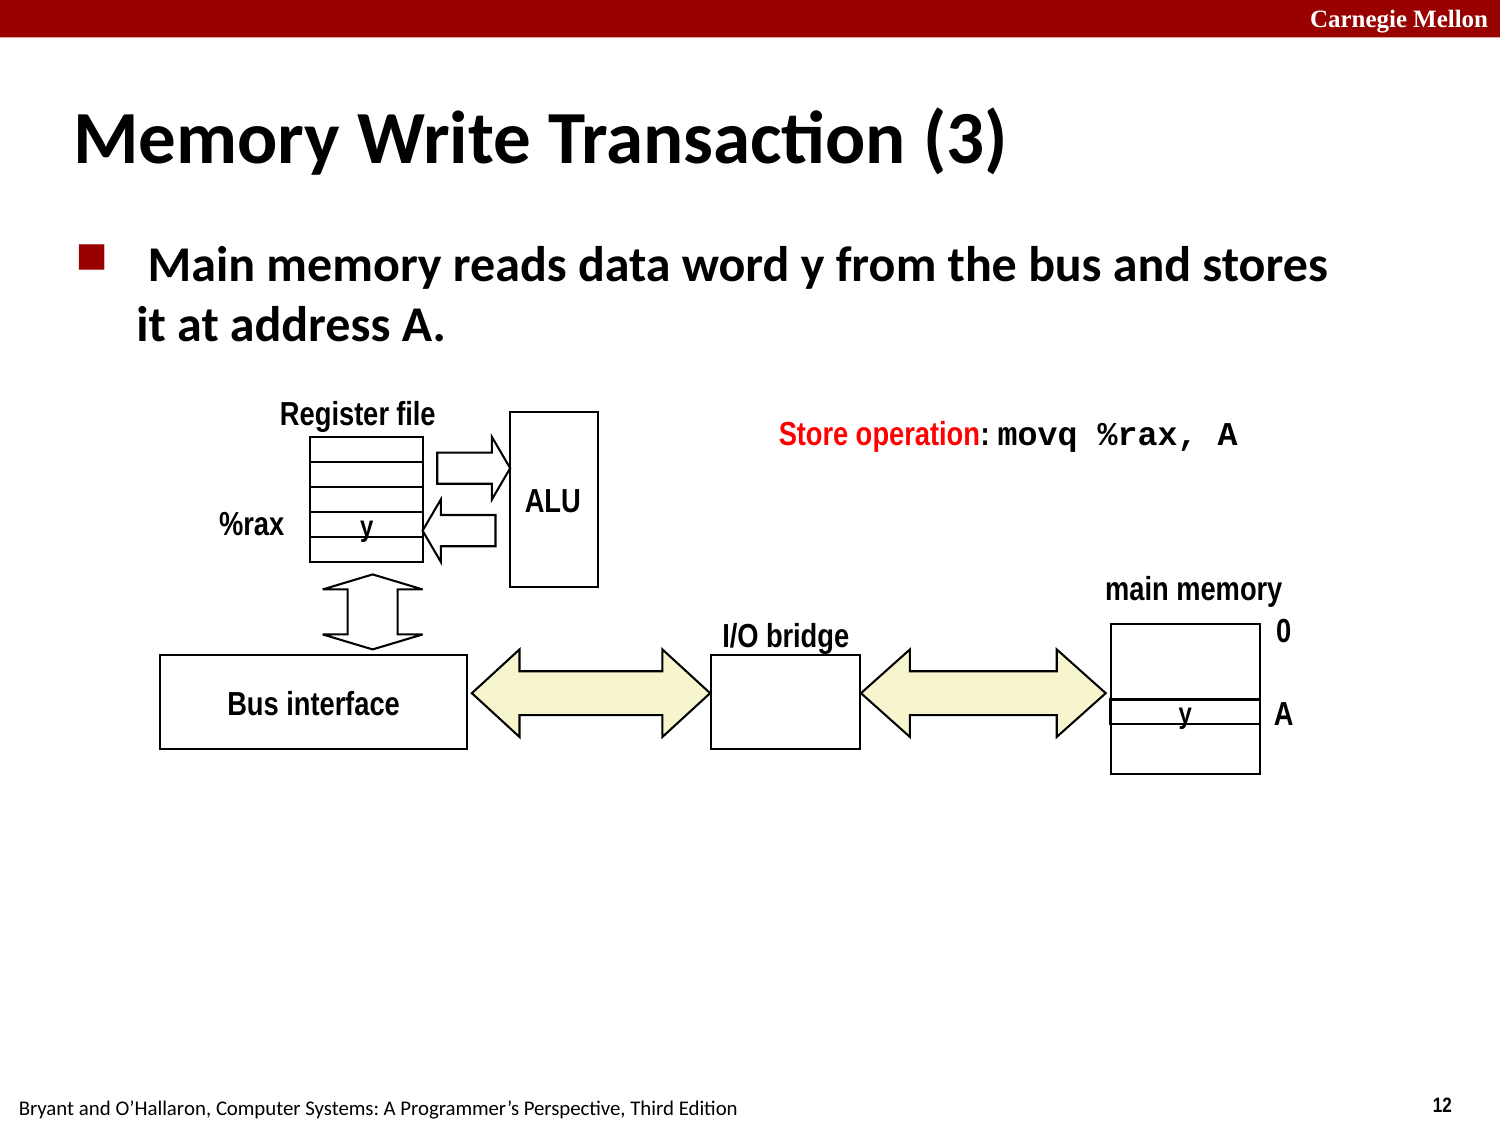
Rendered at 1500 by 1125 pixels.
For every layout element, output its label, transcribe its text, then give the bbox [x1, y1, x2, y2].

text_box [310, 440, 423, 461]
text_box [310, 536, 423, 562]
text_box y [310, 512, 423, 536]
text_box [310, 461, 423, 486]
text_box main memory [1090, 559, 1298, 615]
text_box ALU [510, 411, 598, 587]
text_box A [1259, 684, 1309, 740]
text_box y [1110, 699, 1259, 725]
text_box [471, 649, 711, 737]
text_box [1110, 624, 1261, 699]
text_box Bus interface [160, 654, 468, 750]
text_box I/O bridge [707, 607, 865, 662]
text_box [1110, 725, 1261, 775]
text_box [861, 649, 1106, 737]
list Main memory reads data word y from the bus and stores it at address A. [64, 223, 1361, 1040]
text_box [310, 486, 423, 512]
text_box %rax [204, 494, 300, 550]
text_box [710, 662, 861, 750]
text_box Register file [265, 384, 451, 440]
text_box 0 [1261, 602, 1307, 657]
text_box [437, 436, 510, 500]
text_box [422, 499, 496, 562]
title Memory Write Transaction (3) [58, 71, 1305, 197]
text_box Store operation: movq %rax, A [764, 404, 1253, 500]
text_box [322, 574, 423, 650]
